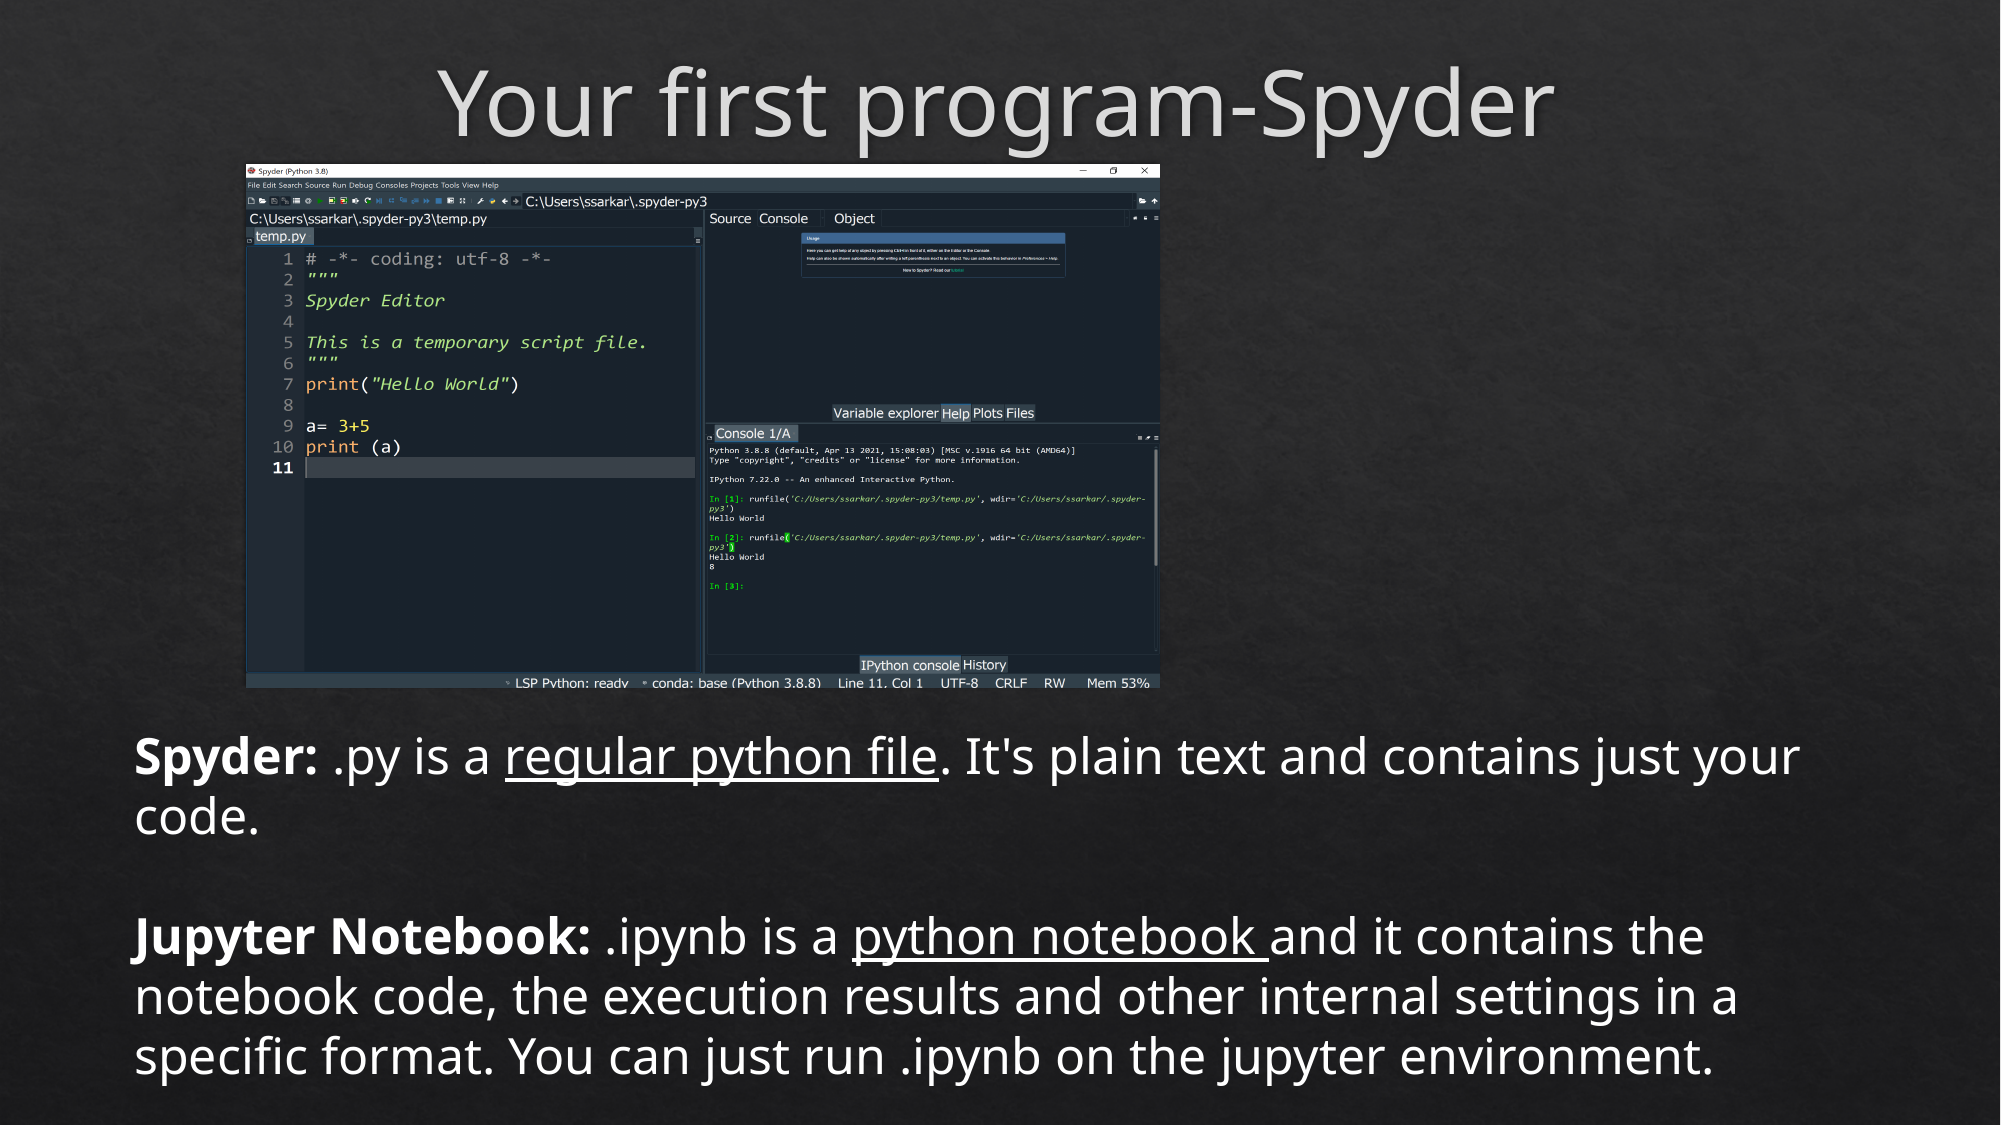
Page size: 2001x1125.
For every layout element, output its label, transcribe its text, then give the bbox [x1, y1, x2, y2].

text_box Spyder: .py is a regular python file. It's plain text and contains just your code. Jupyter Notebook: .ipynb is a python notebook and it contains the notebook code, the execution results and other internal settings in a specific format. You can just run .ipynb on the jupyter environment. [119, 717, 1908, 1092]
title Your first program-Spyder [19, 20, 1977, 180]
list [245, 163, 1160, 688]
